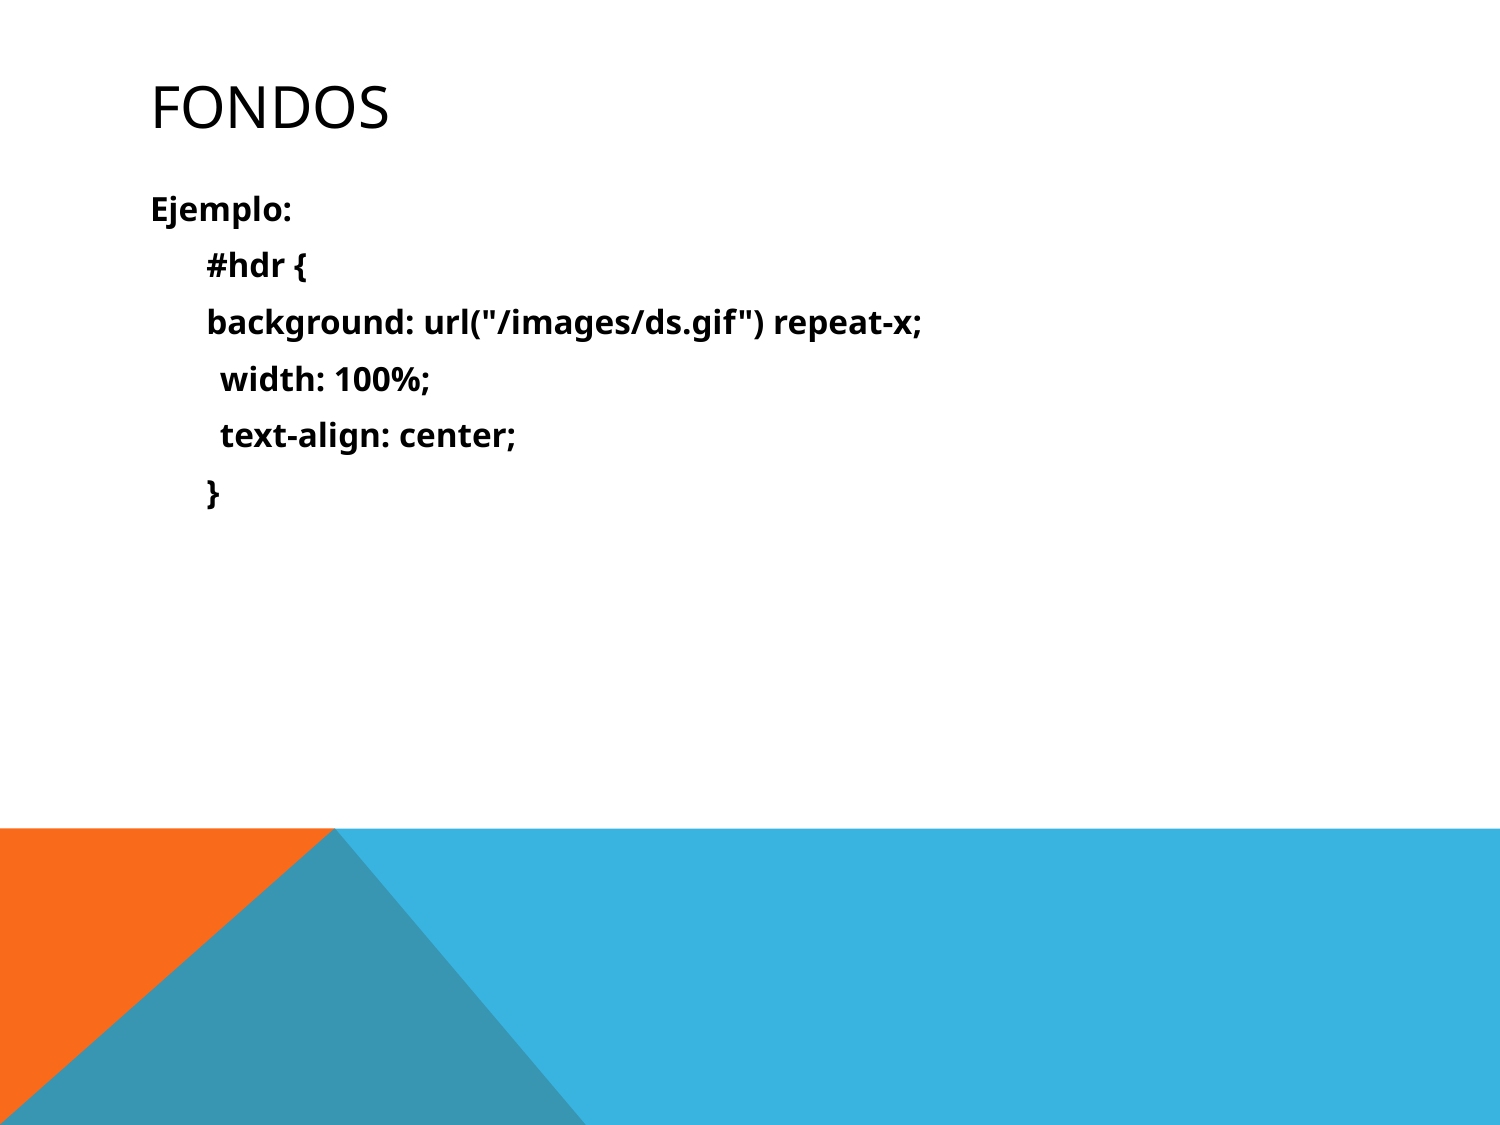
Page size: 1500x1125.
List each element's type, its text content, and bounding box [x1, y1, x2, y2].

title Fondos [135, 60, 1369, 150]
list Ejemplo: #hdr { background: url("/images/ds.gif") repeat-x; width: 100%; text-align: center; } [135, 180, 1369, 768]
